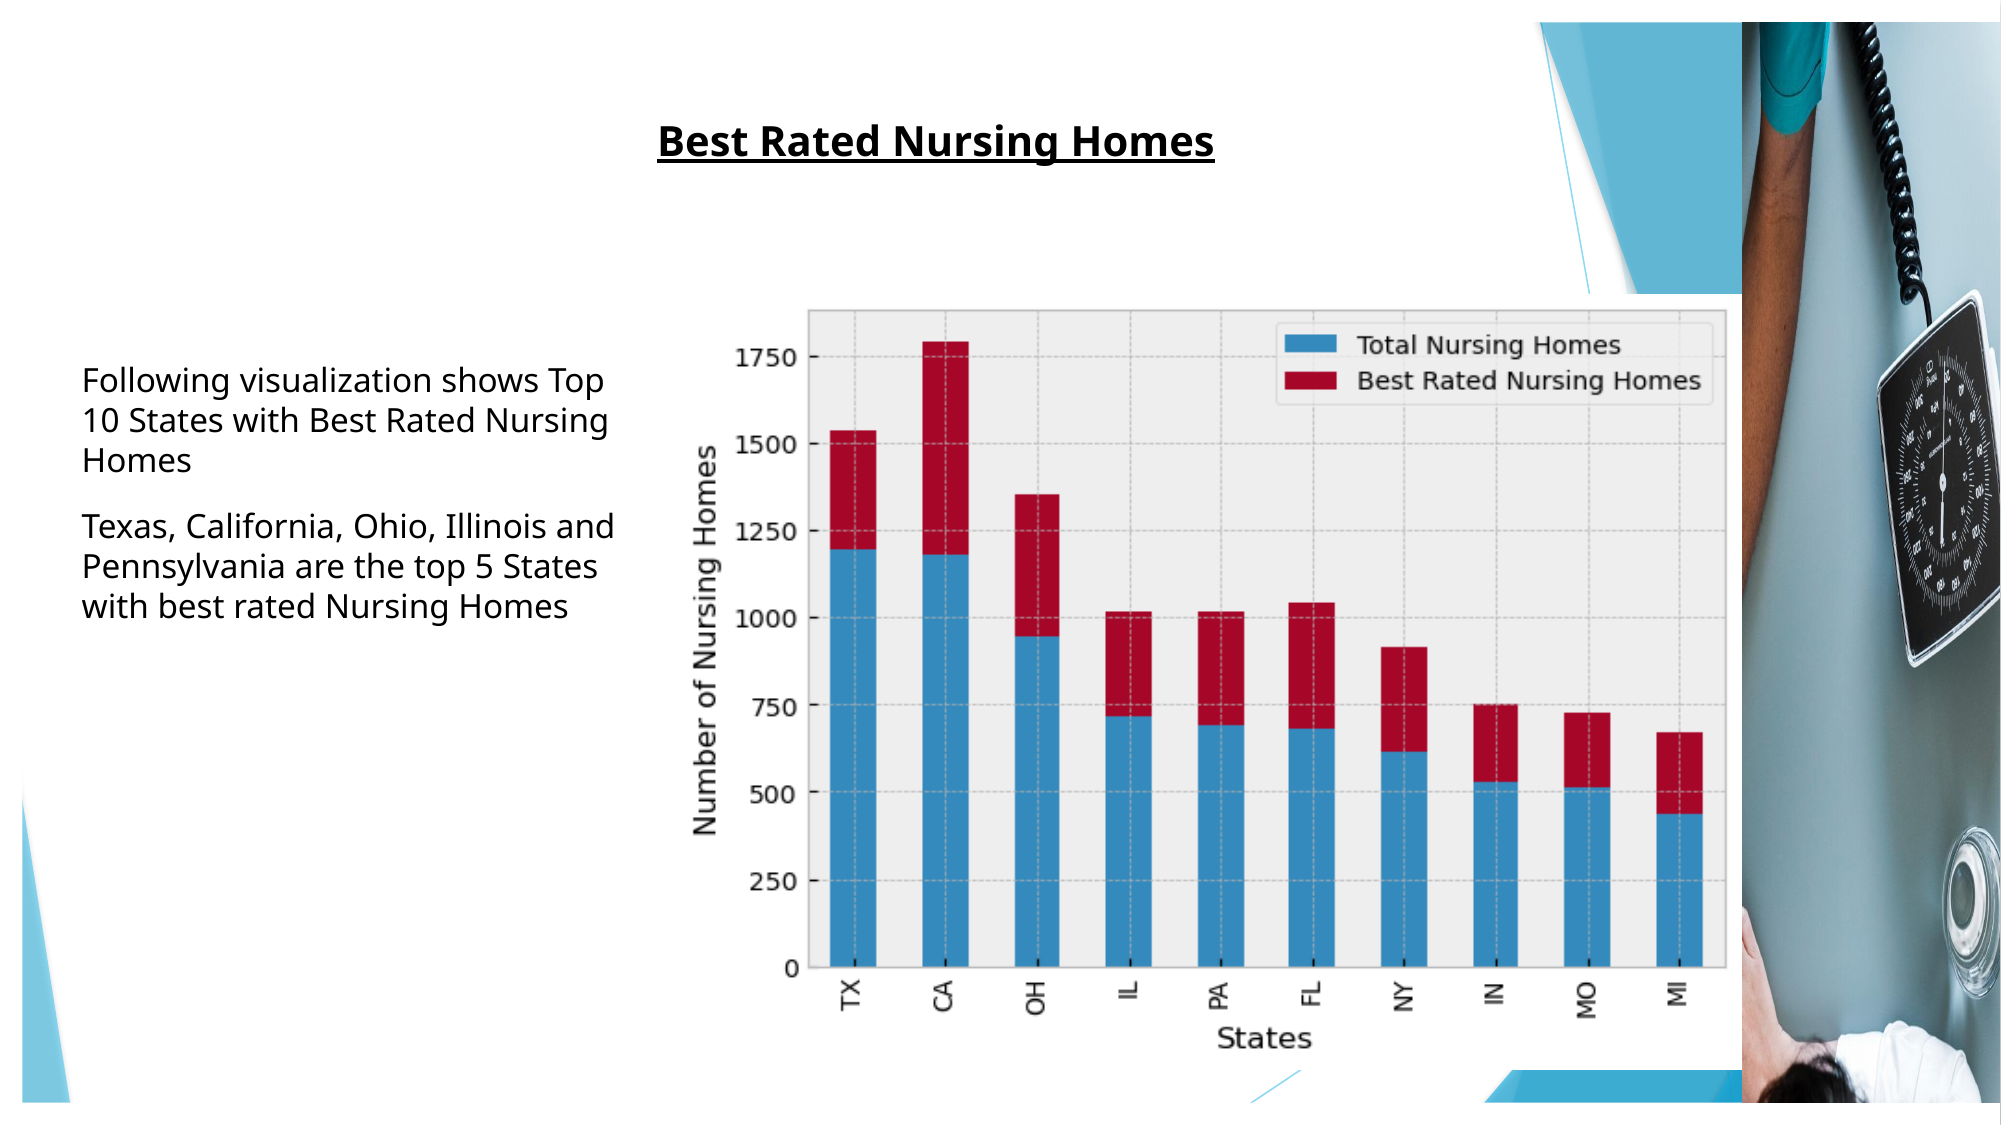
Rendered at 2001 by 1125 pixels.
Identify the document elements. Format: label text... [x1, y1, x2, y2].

text_box Following visualization shows Top 10 States with Best Rated Nursing Homes Texas, California, Ohio, Illinois and Pennsylvania are the top 5 States with best rated Nursing Homes [66, 351, 658, 633]
text_box Best Rated Nursing Homes [534, 107, 1338, 172]
picture [676, 22, 2000, 1104]
